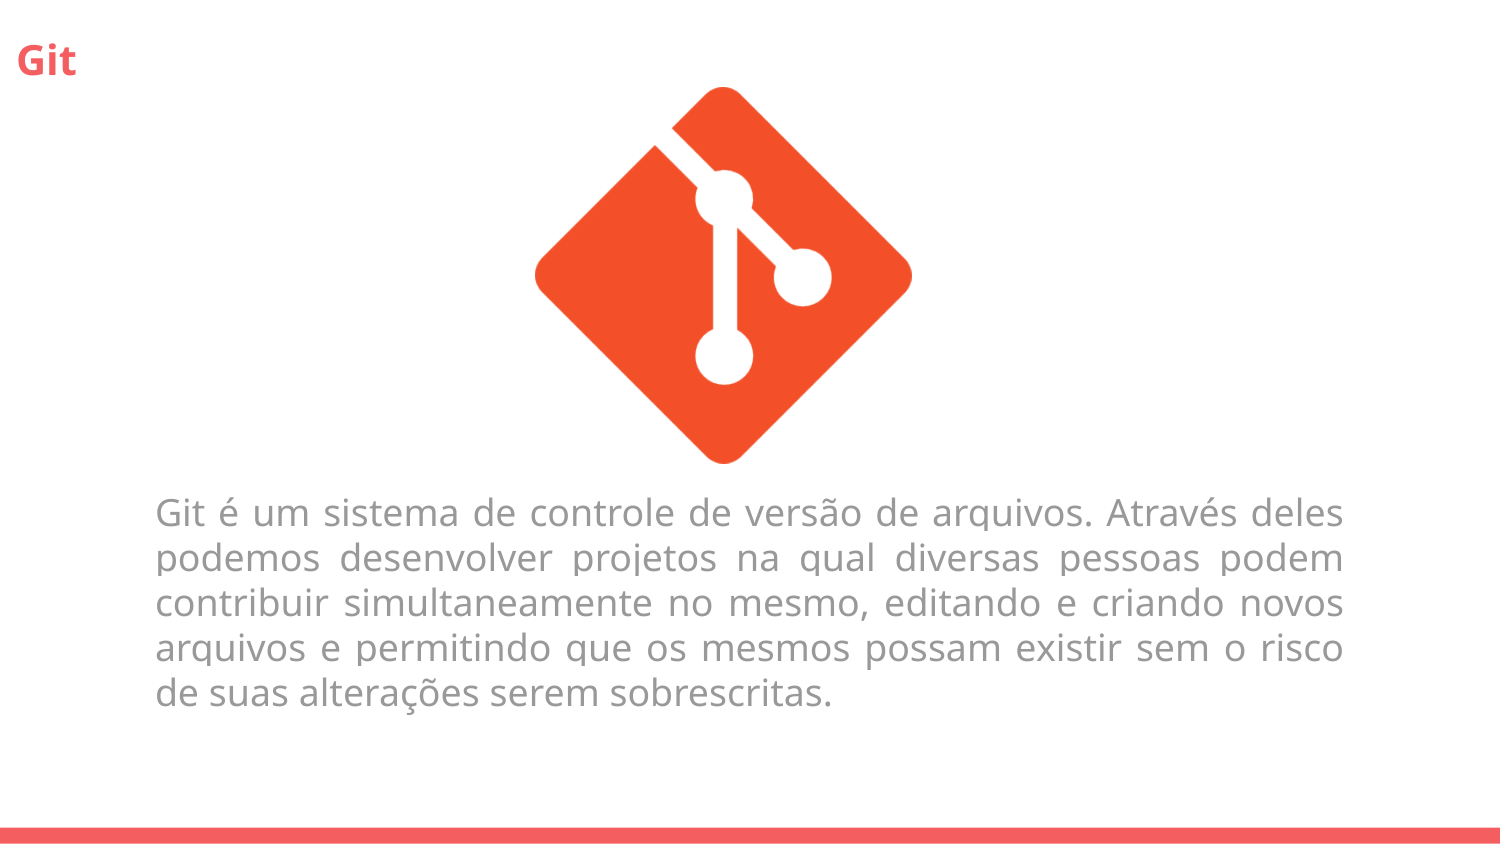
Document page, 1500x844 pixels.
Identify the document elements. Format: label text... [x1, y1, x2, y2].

title Git [1, 0, 1399, 99]
picture [535, 87, 912, 464]
text_box Git é um sistema de controle de versão de arquivos. Através deles podemos desenvolver projetos na qual diversas pessoas podem contribuir simultaneamente no mesmo, editando e criando novos arquivos e permitindo que os mesmos possam existir sem o risco de suas alterações serem sobrescritas. [139, 711, 1361, 844]
